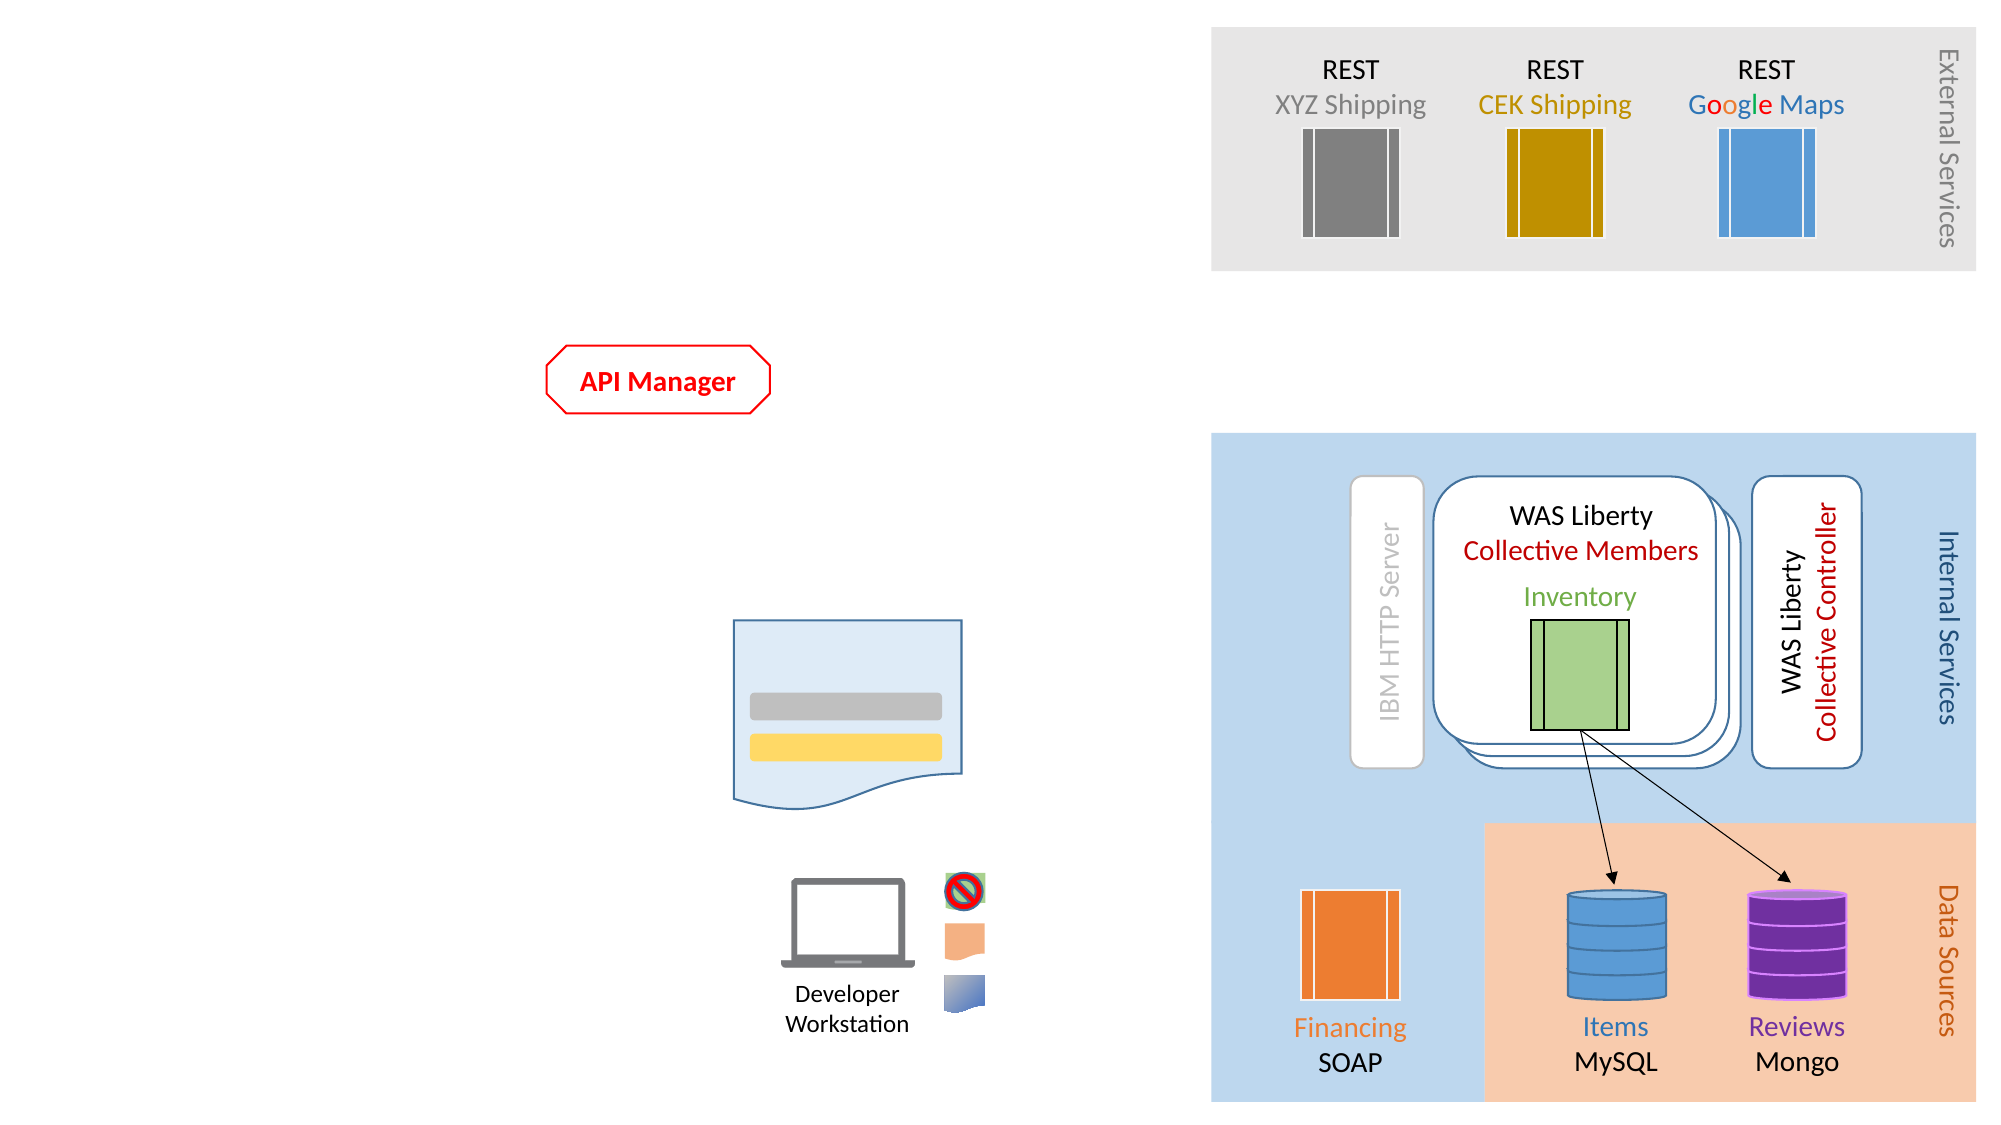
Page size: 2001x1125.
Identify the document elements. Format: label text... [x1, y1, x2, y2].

text_box [748, 732, 944, 763]
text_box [769, 878, 926, 1046]
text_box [1615, 730, 1791, 883]
text_box [943, 922, 986, 962]
text_box [943, 974, 986, 1014]
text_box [1558, 890, 1674, 1086]
text_box Data Sources [1486, 824, 1977, 1103]
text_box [945, 872, 986, 911]
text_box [1580, 730, 1615, 885]
text_box [1210, 824, 1486, 1103]
text_box API Manager [545, 344, 771, 415]
text_box [748, 691, 944, 722]
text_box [1350, 475, 1862, 769]
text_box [1507, 569, 1653, 731]
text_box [1278, 890, 1423, 1087]
text_box Internal Services [1210, 432, 1977, 824]
text_box [732, 619, 963, 811]
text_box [1211, 27, 1977, 272]
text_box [1733, 890, 1862, 1086]
